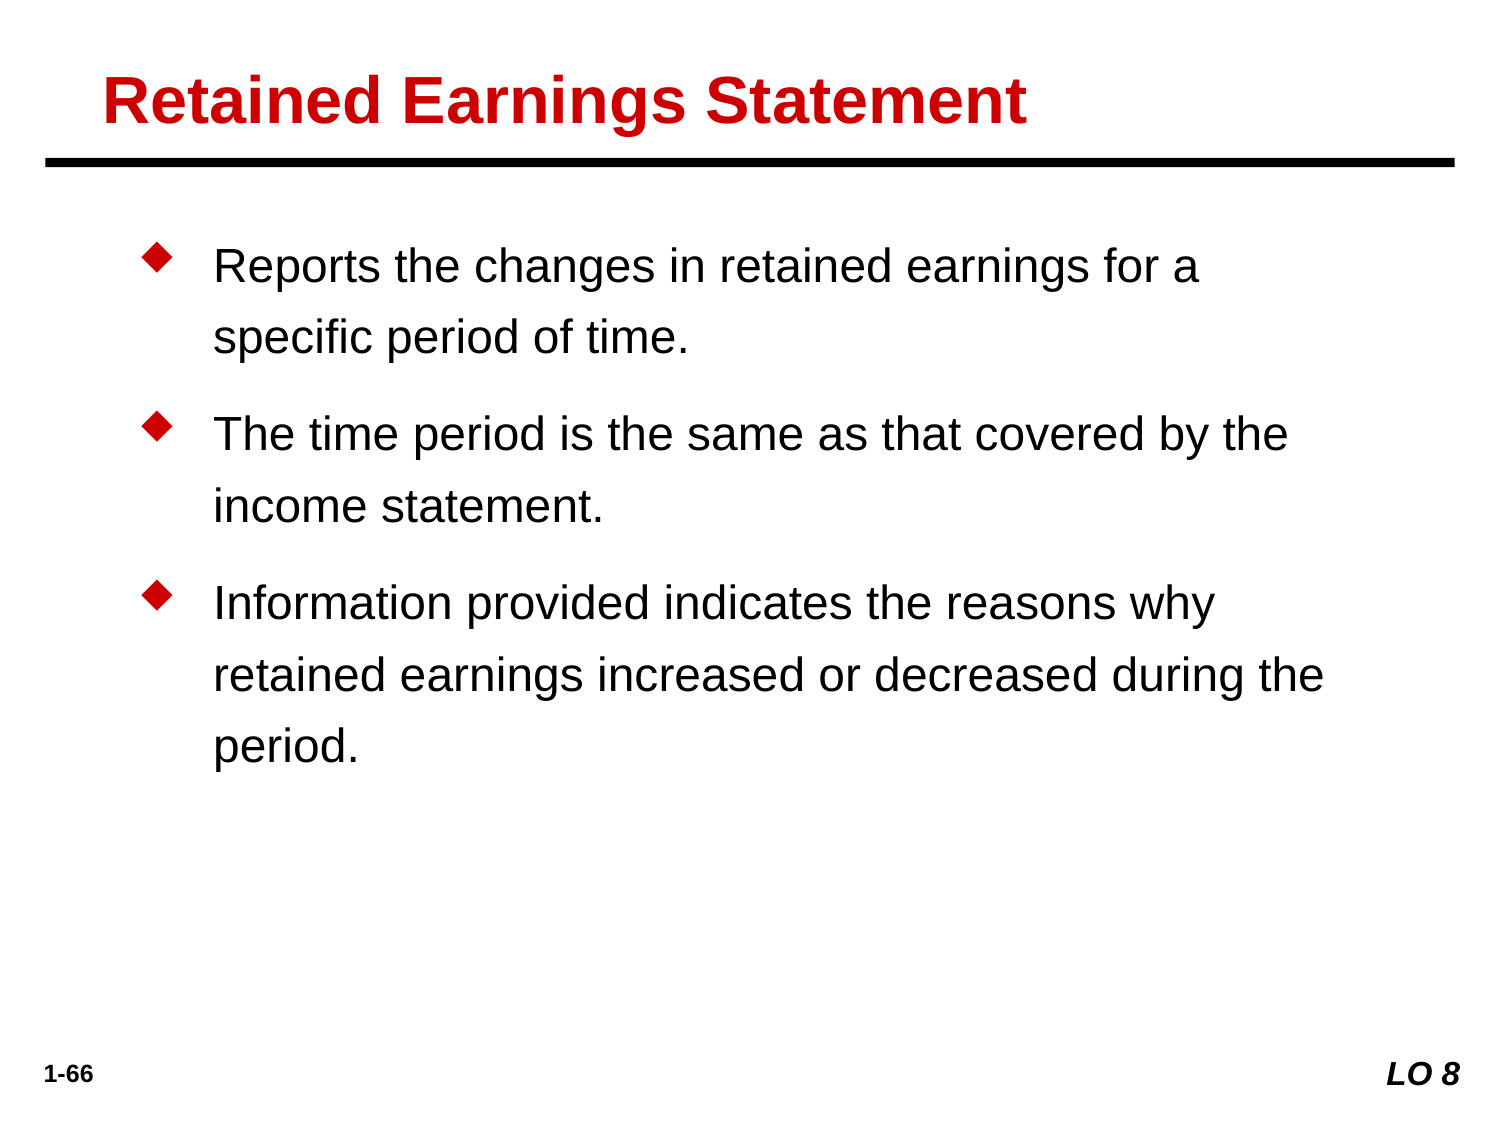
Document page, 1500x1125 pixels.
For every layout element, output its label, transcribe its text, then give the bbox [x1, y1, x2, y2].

text_box LO 8 [1350, 1044, 1475, 1100]
text_box Reports the changes in retained earnings for a specific period of time. The time period is the same as that covered by the income statement. Information provided indicates the reasons why retained earnings increased or decreased during the period. [87, 212, 1375, 780]
text_box Retained Earnings Statement [87, 50, 1413, 142]
